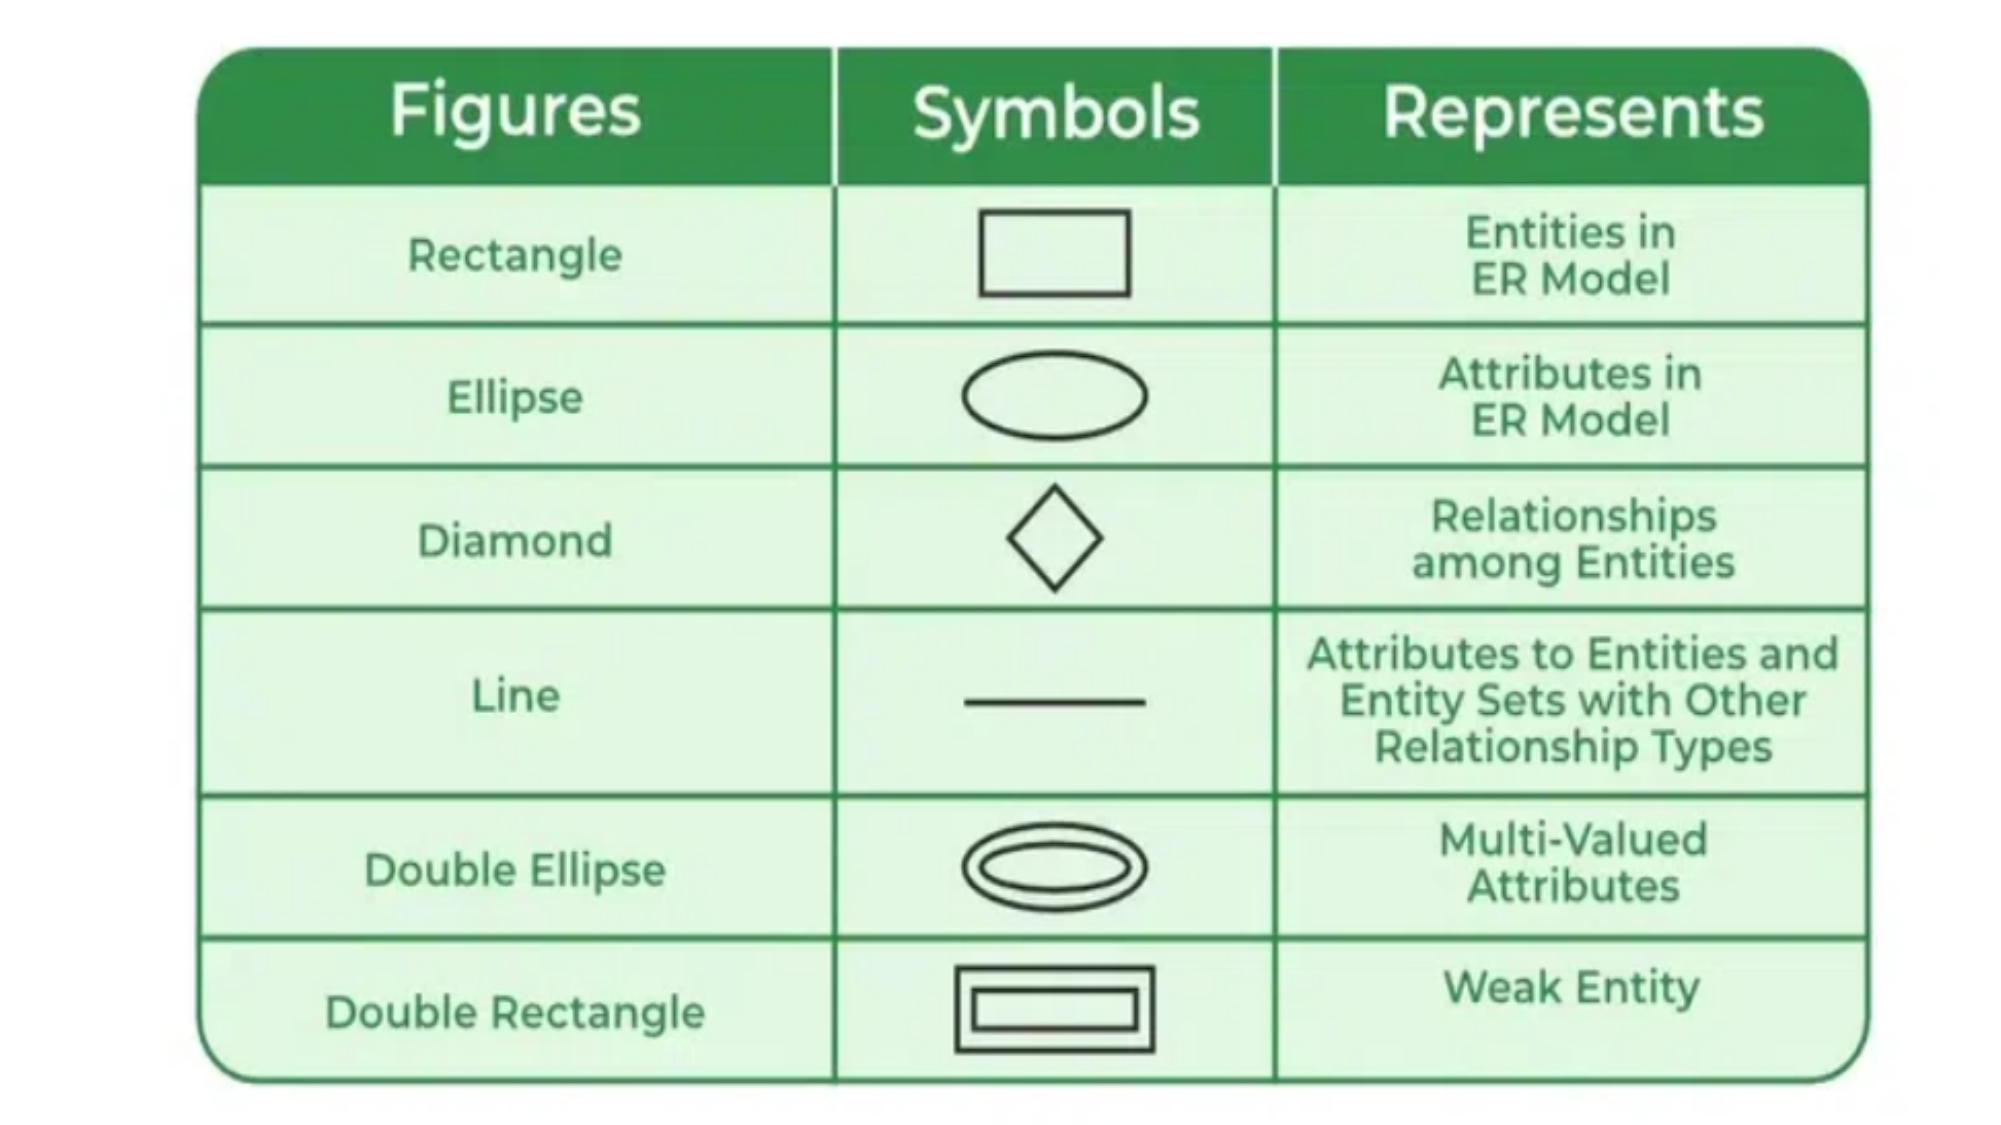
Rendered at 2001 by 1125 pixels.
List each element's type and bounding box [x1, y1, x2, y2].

list [108, 0, 1962, 1125]
